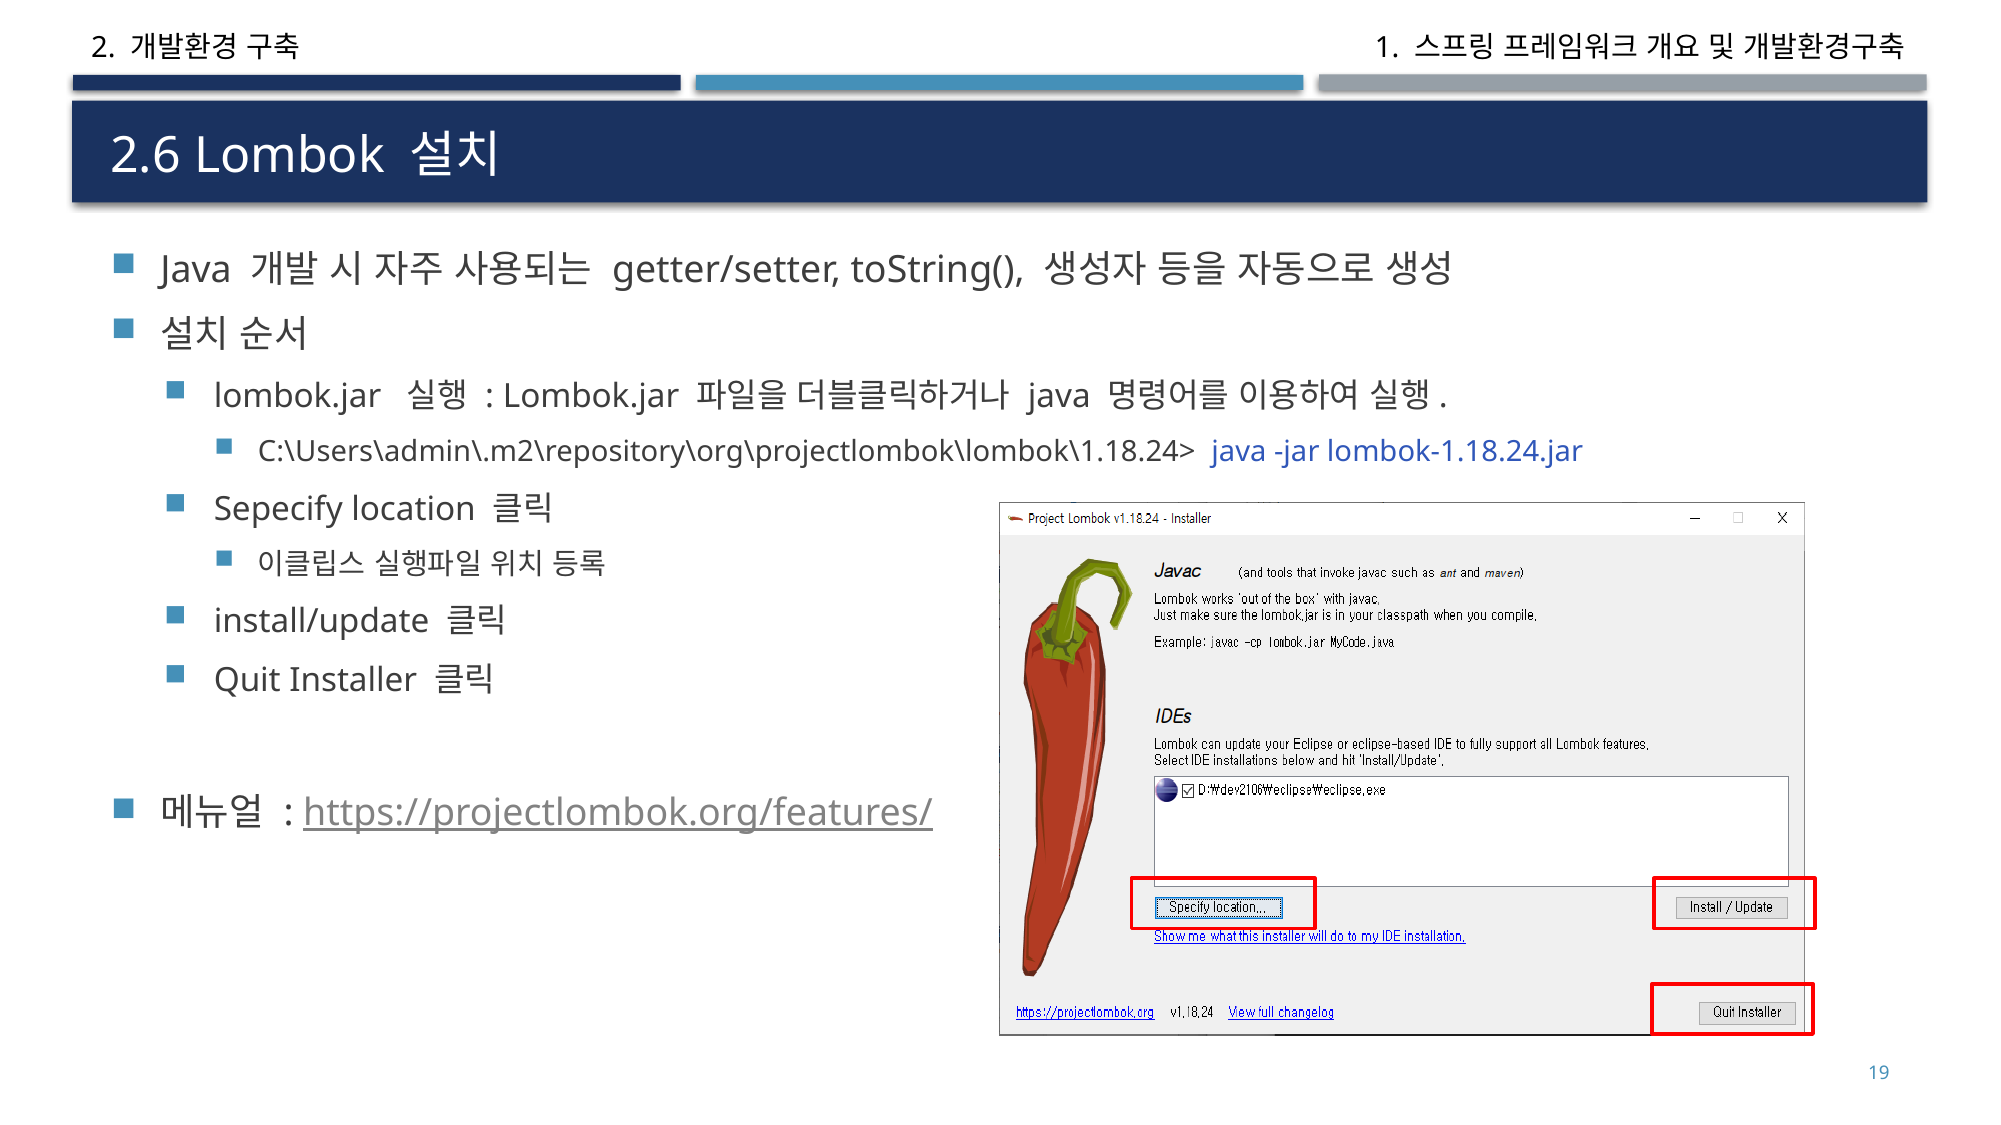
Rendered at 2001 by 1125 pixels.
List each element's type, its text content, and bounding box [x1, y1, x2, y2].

slide_number 20 [1732, 1043, 1905, 1104]
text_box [999, 502, 1816, 1036]
text_box 2. 개발환경 구축 [76, 20, 677, 71]
title 2.6 Lombok 설치 [95, 107, 1905, 191]
list Java 개발 시 자주 사용되는 getter/setter, toString(), 생성자 등을 자동으로 생성 설치 순서 lombok.jar 실행 : Lombok.jar 파일을 더블클릭하거나 java 명령어를 이용하여 실행. C:\Users\admin\.m2\repository\org\projectlombok\lombok\1.18.24> java -jar lombok-1.18.24.jar Sepecify location 클릭 이클립스 실행파일 위치 등록 install/update 클릭 Quit Installer 클릭 메뉴얼 : https://projectlombok.org/features/ [95, 237, 1905, 1030]
